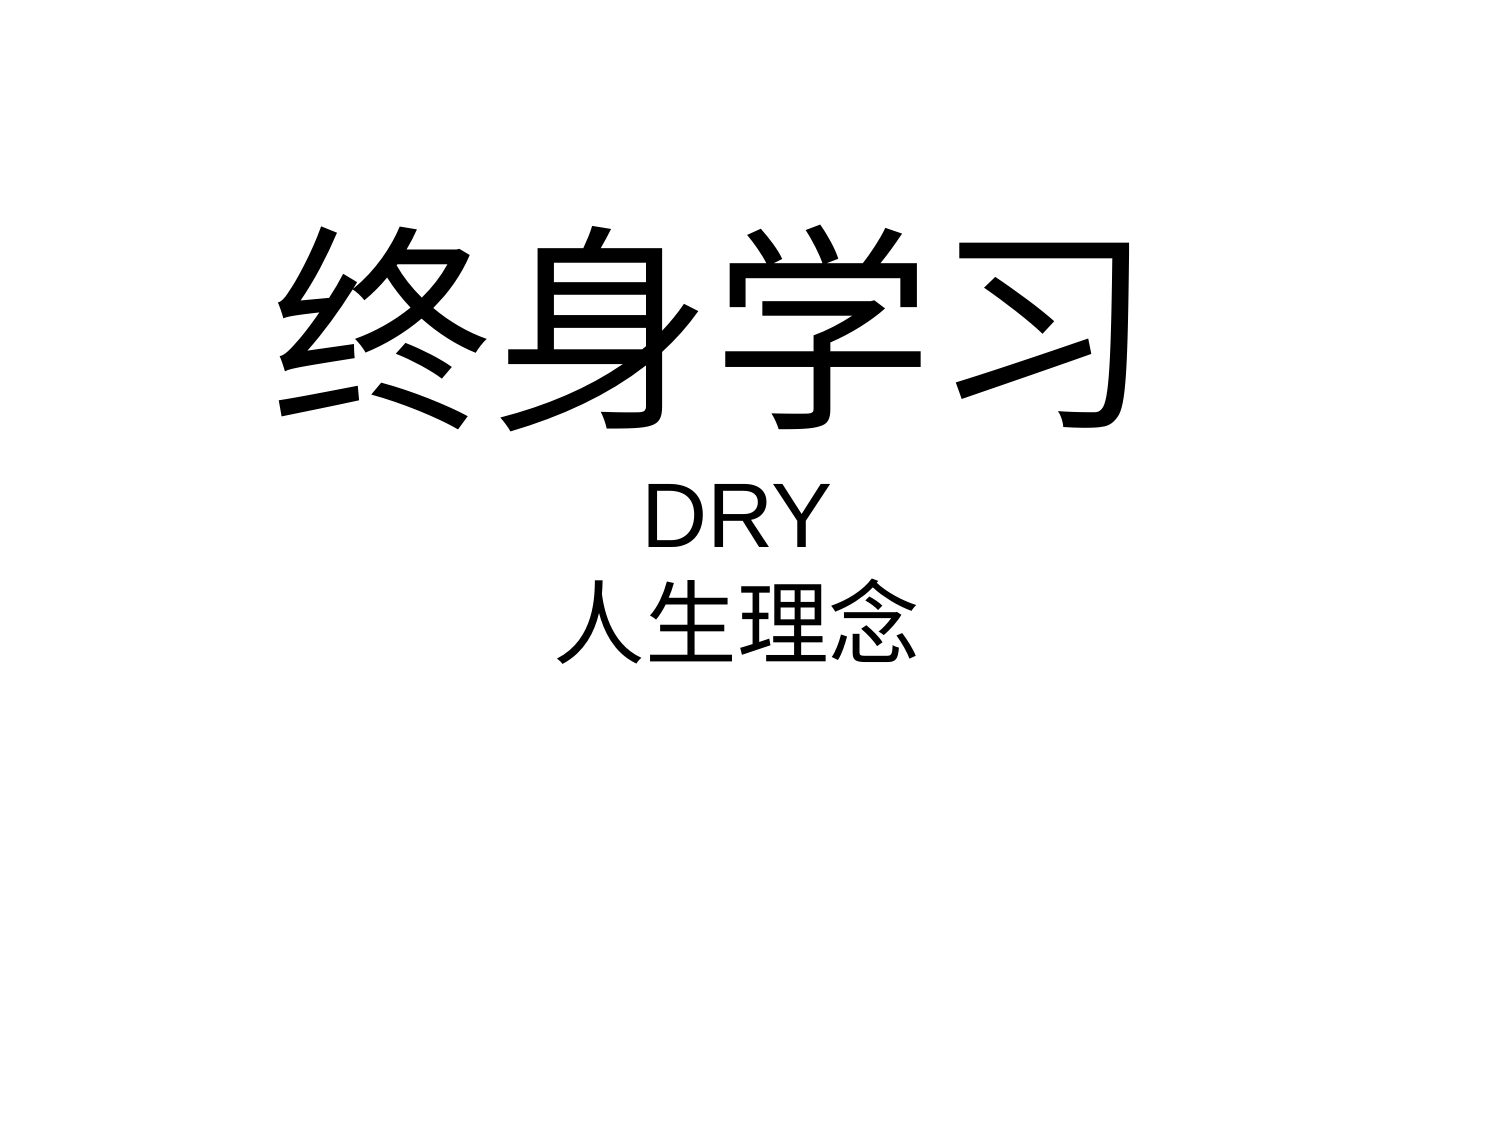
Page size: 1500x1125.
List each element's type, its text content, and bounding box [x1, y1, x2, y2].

title 终身学习 DRY 人生理念 [62, 450, 1413, 638]
